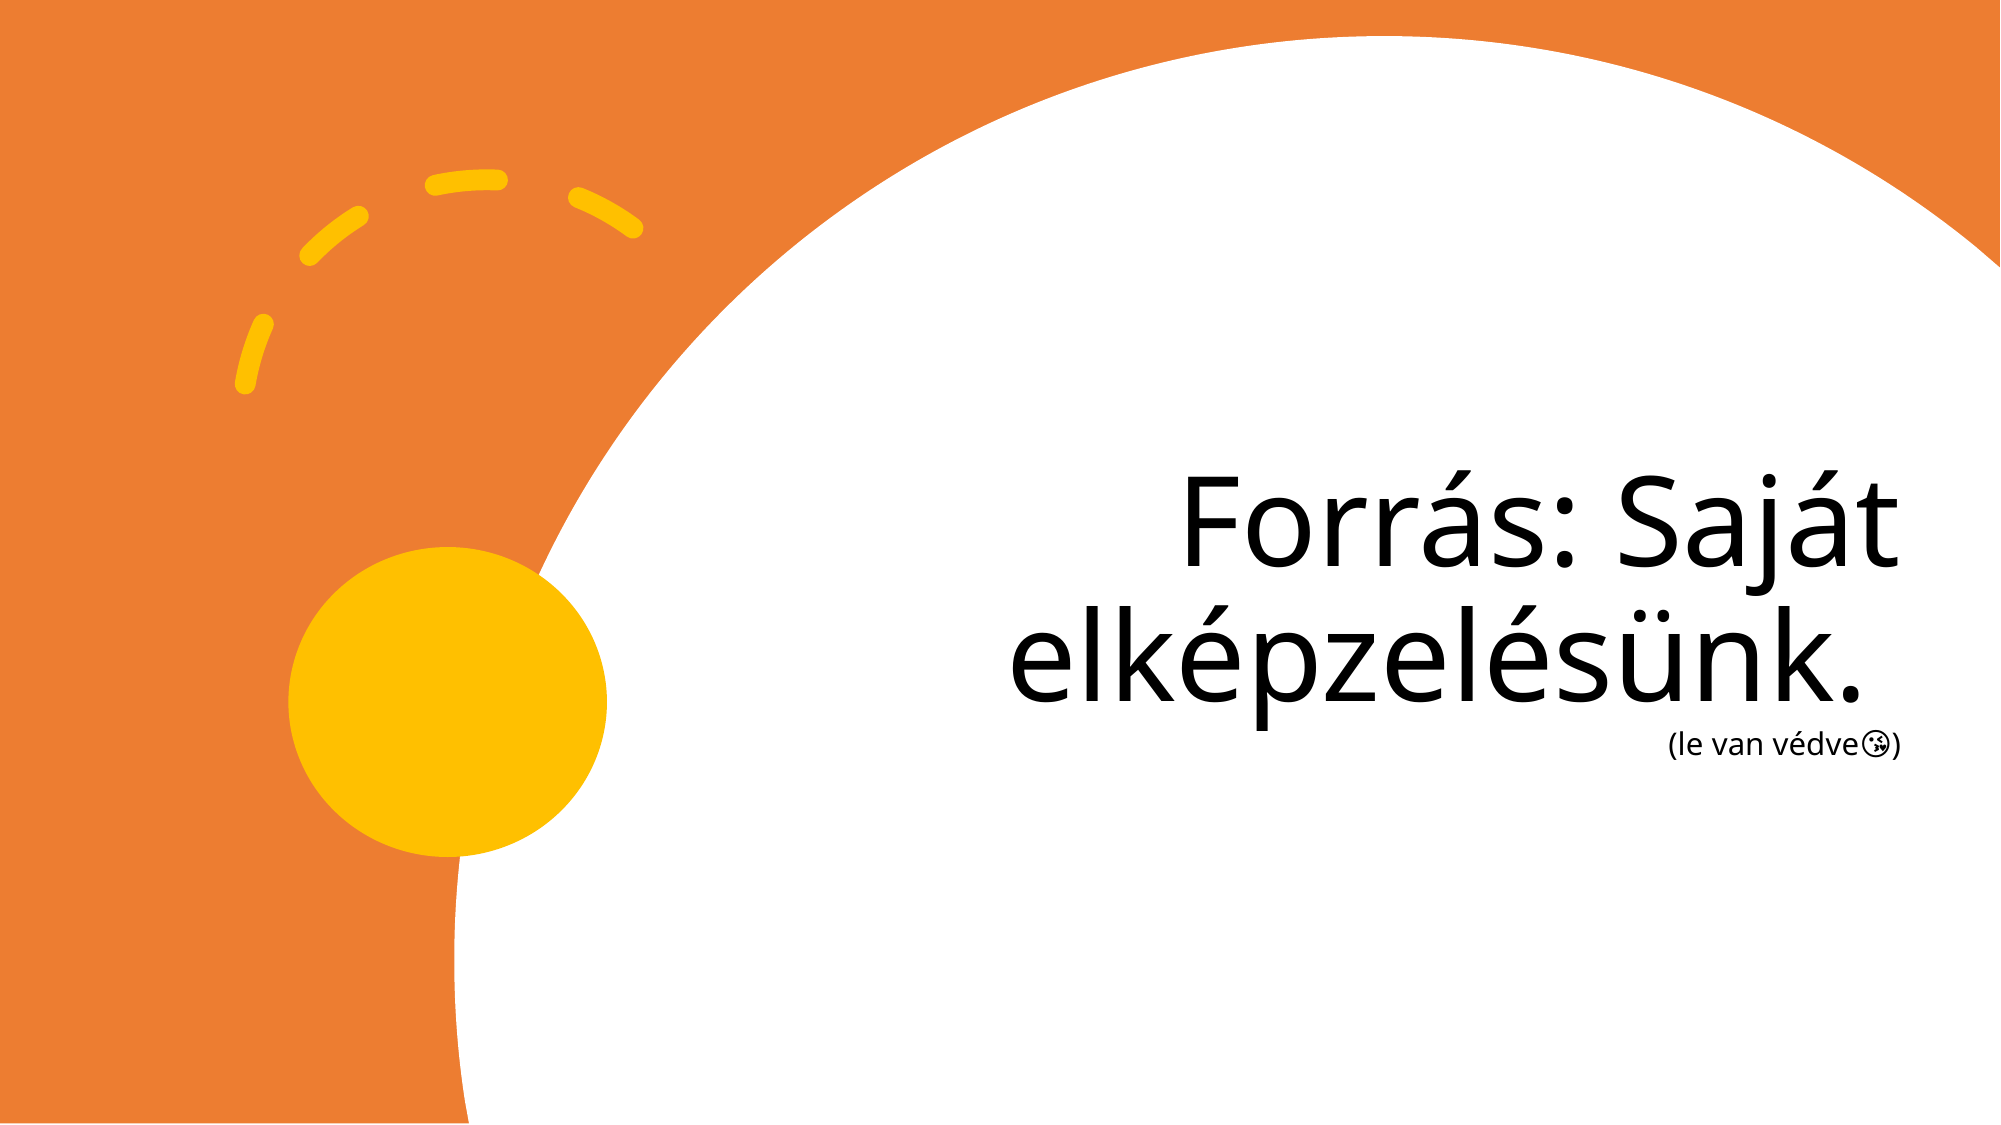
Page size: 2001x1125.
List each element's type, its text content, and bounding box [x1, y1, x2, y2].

text_box [453, 35, 2000, 1125]
text_box [244, 179, 653, 425]
text_box [0, 0, 2000, 1124]
text_box [287, 545, 609, 859]
title Forrás: Saját elképzelésünk. (le van védve😘) [662, 318, 1917, 770]
